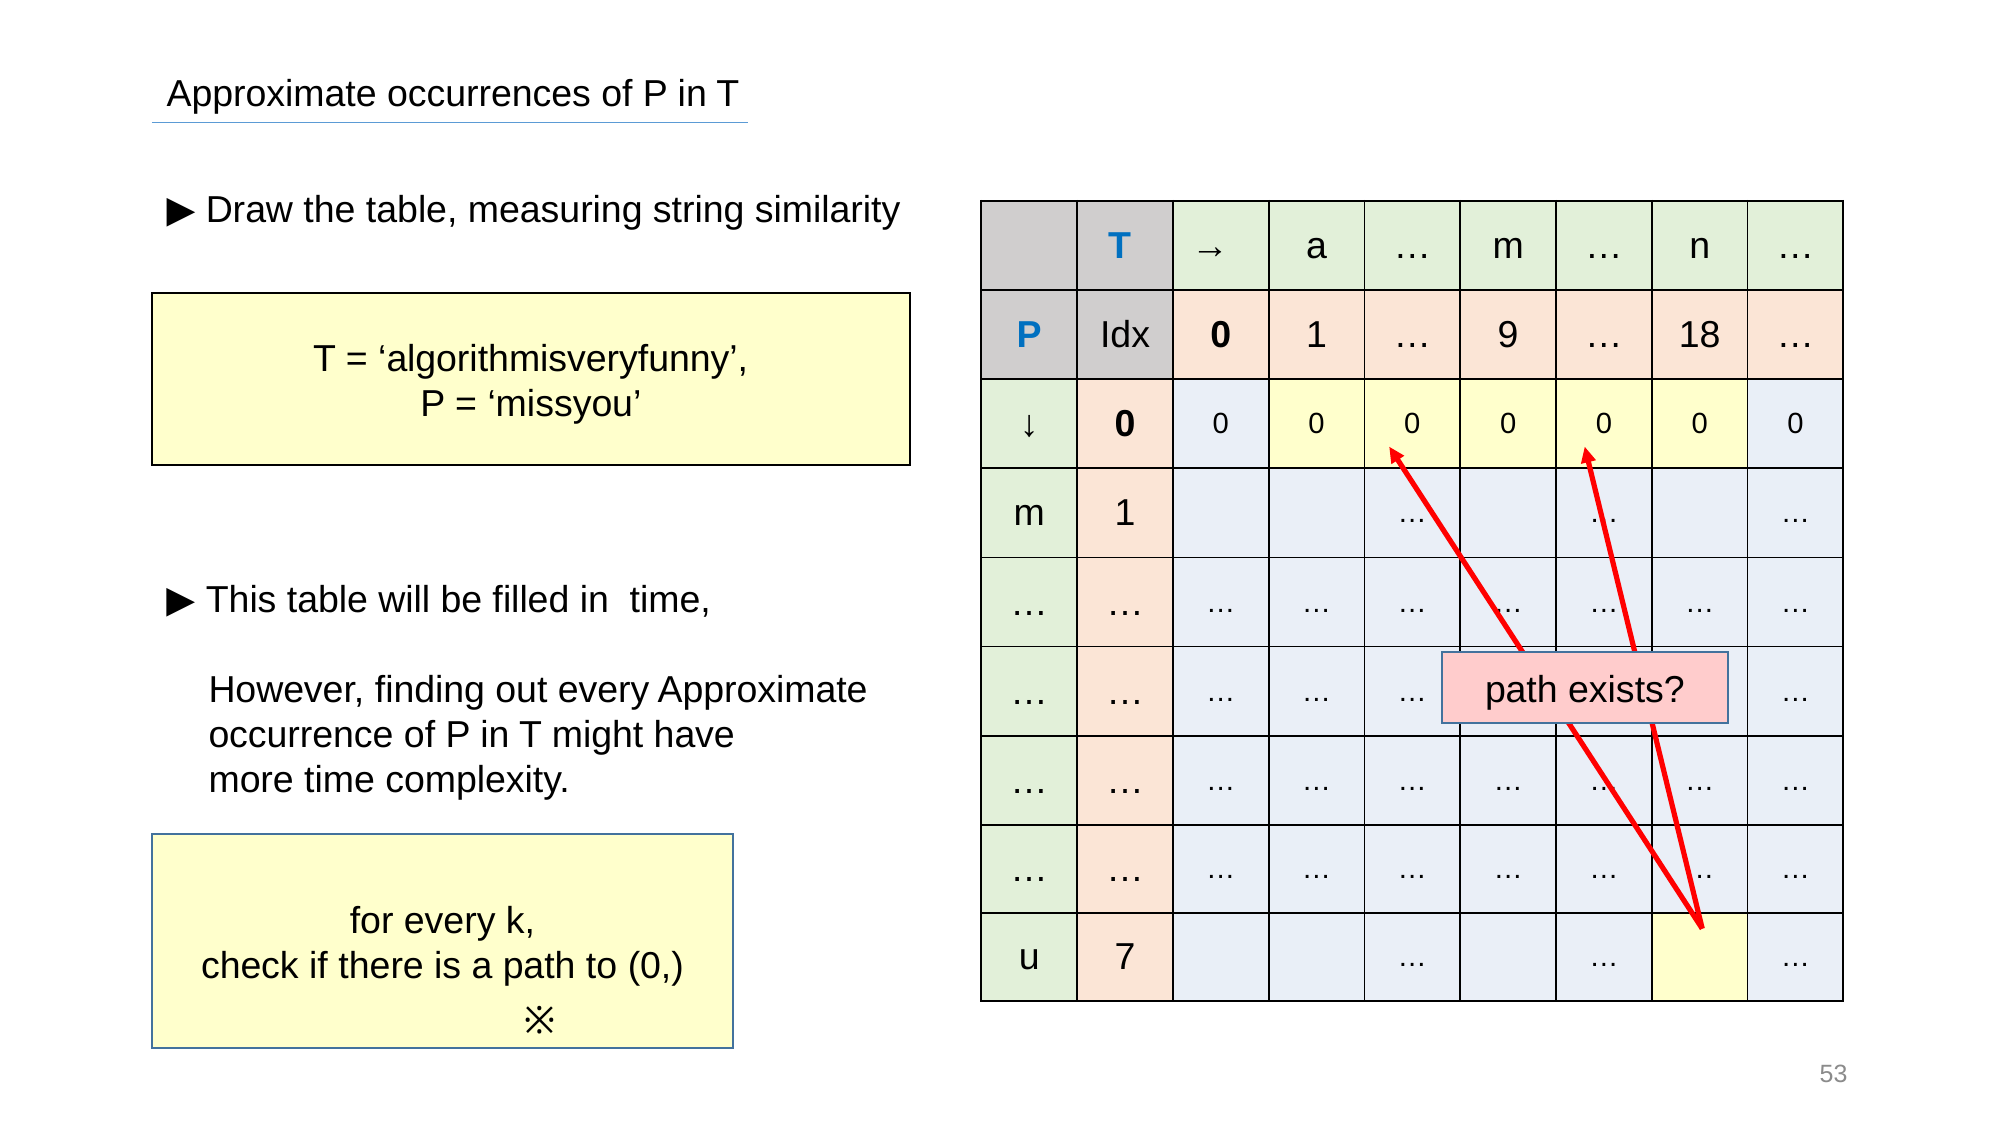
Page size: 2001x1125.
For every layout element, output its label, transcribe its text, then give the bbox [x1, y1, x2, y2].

text_box path exists? [1703, 651, 1729, 724]
text_box Approximate occurrences of P in T [151, 61, 1253, 122]
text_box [1389, 446, 1703, 929]
text_box T = ‘algorithmisveryfunny’, P = ‘missyou’ [151, 292, 911, 466]
slide_number 53 [1412, 1042, 1863, 1103]
text_box ▶ Draw the table, measuring string similarity [151, 177, 1334, 238]
